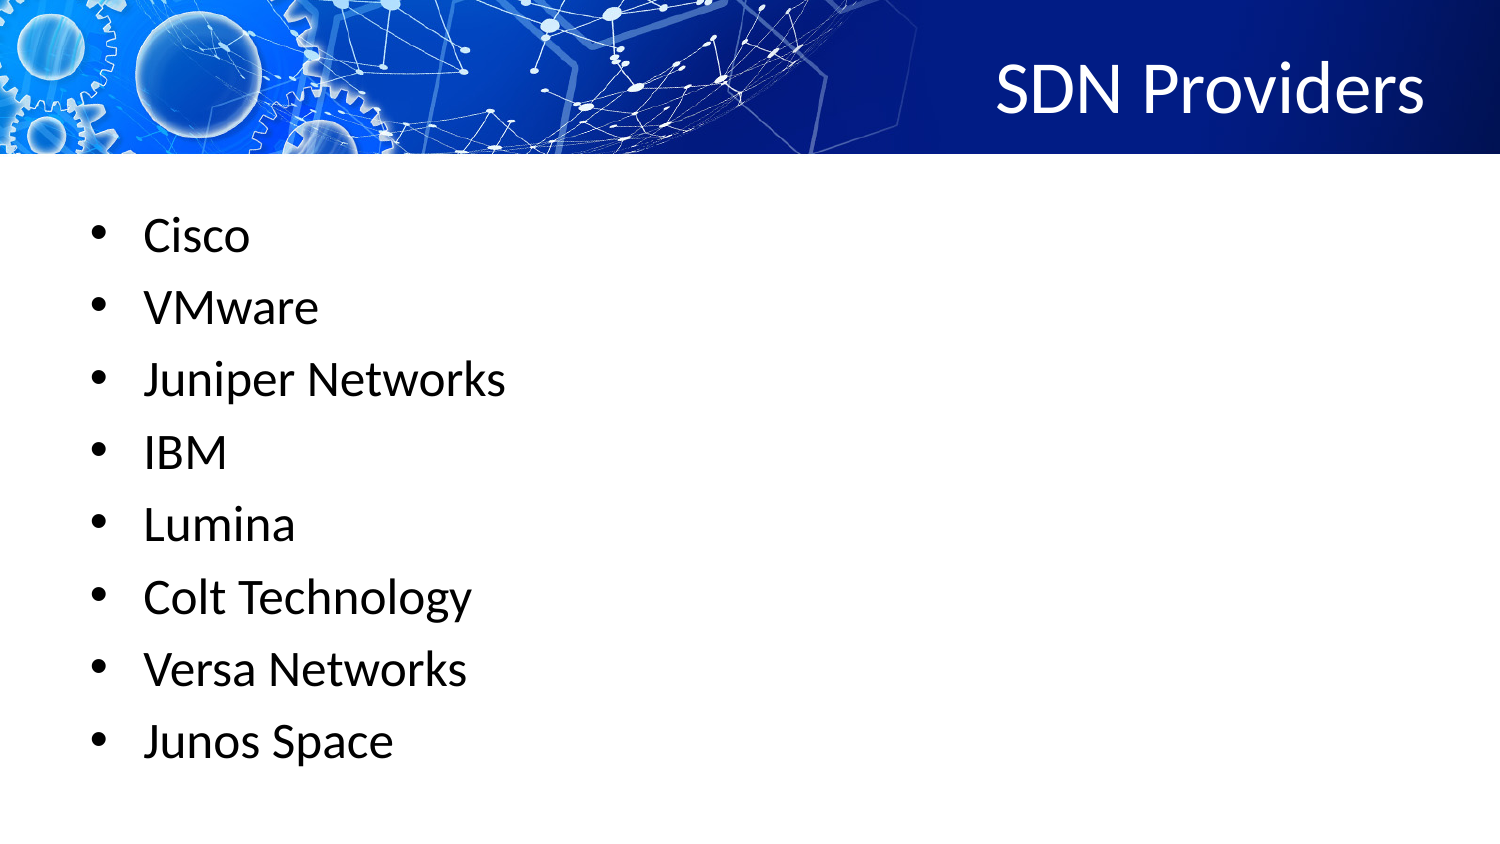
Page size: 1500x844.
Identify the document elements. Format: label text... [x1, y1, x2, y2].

title SDN Providers [78, 20, 1434, 147]
list Cisco VMware Juniper Networks IBM Lumina Colt Technology Versa Networks Junos Space [81, 192, 1433, 780]
picture [0, 0, 1500, 844]
